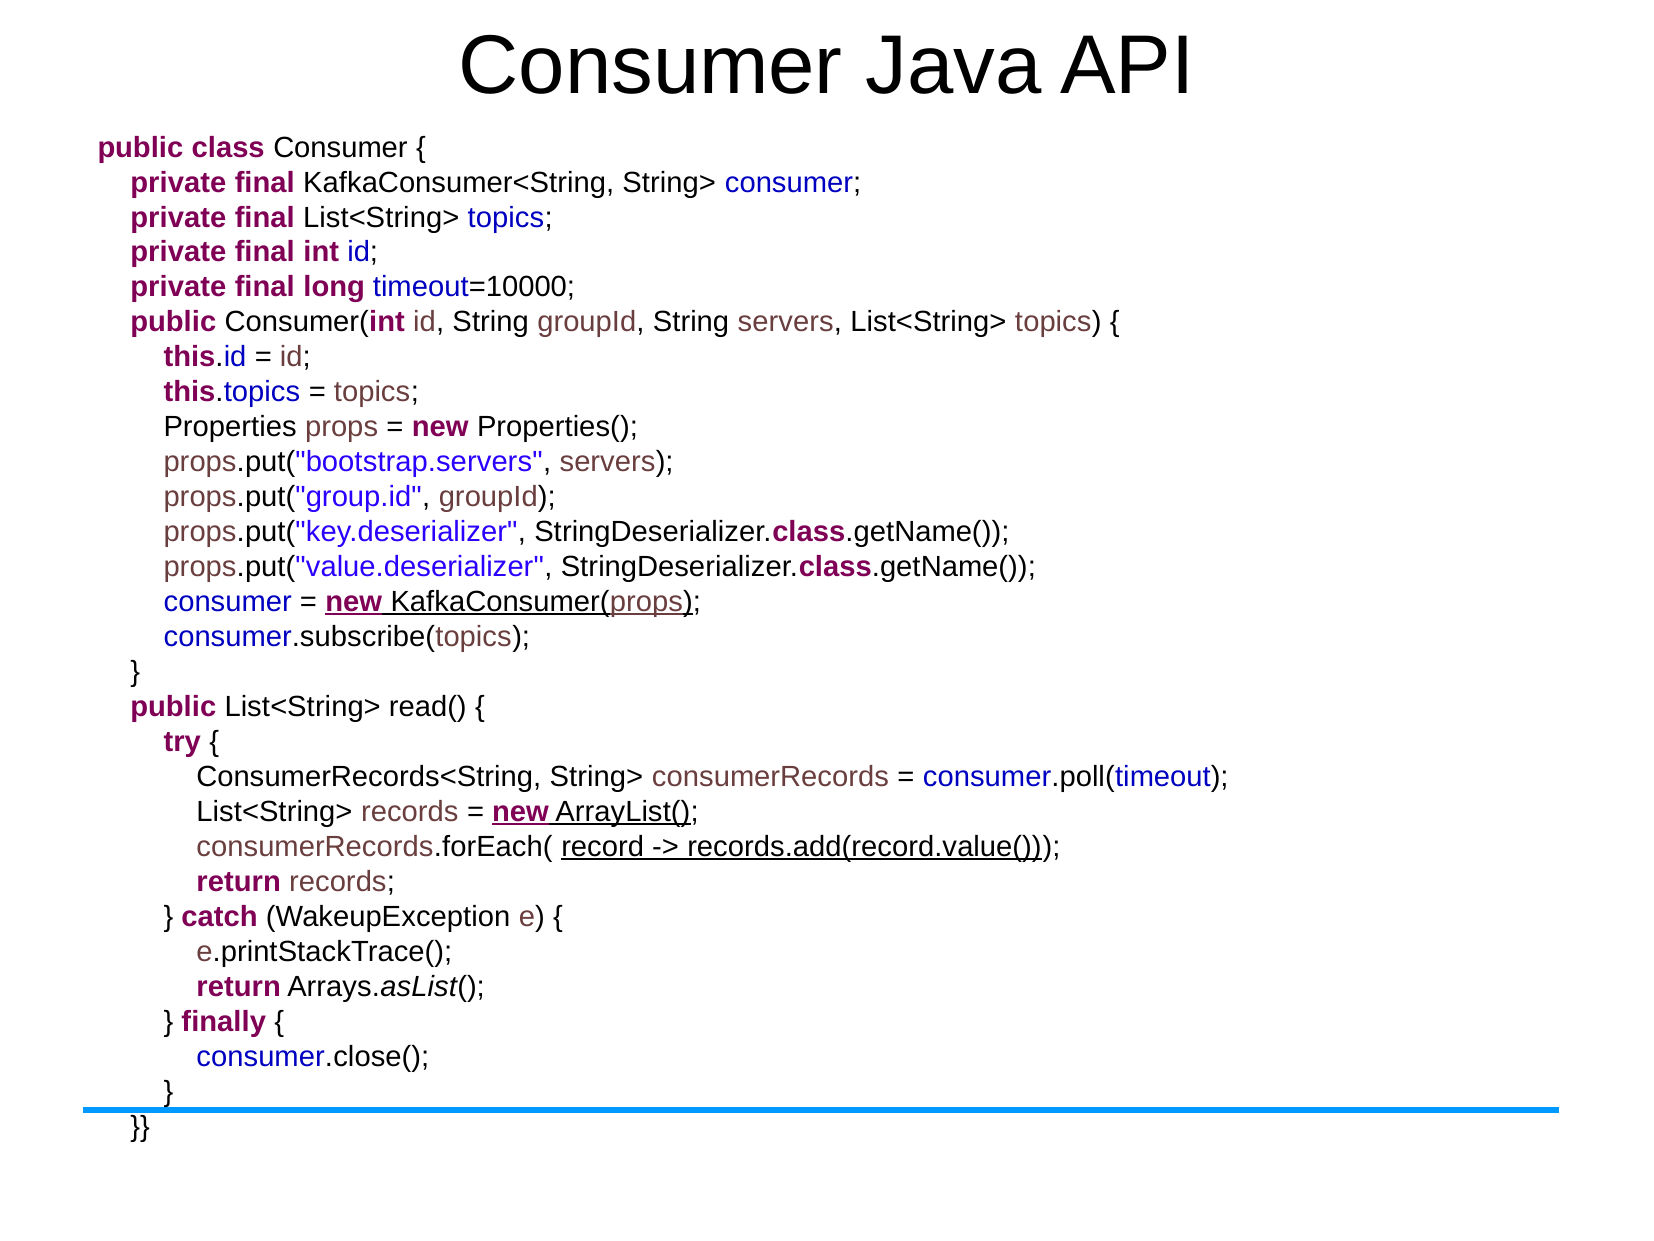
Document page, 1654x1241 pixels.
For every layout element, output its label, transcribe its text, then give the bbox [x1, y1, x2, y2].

text_box public class Consumer { private final KafkaConsumer<String, String> consumer; private final List<String> topics; private final int id; private final long timeout=10000; public Consumer(int id, String groupId, String servers, List<String> topics) { this.id = id; this.topics = topics; Properties props = new Properties(); props.put("bootstrap.servers", servers); props.put("group.id", groupId); props.put("key.deserializer", StringDeserializer.class.getName()); props.put("value.deserializer", StringDeserializer.class.getName()); consumer = new KafkaConsumer(props); consumer.subscribe(topics); } public List<String> read() { try { ConsumerRecords<String, String> consumerRecords = consumer.poll(timeout); List<String> records = new ArrayList(); consumerRecords.forEach( record -> records.add(record.value())); return records; } catch (WakeupException e) { e.printStackTrace(); return Arrays.asList(); } finally { consumer.close(); } }} [82, 120, 1606, 1134]
text_box Consumer Java API [82, 0, 1571, 120]
